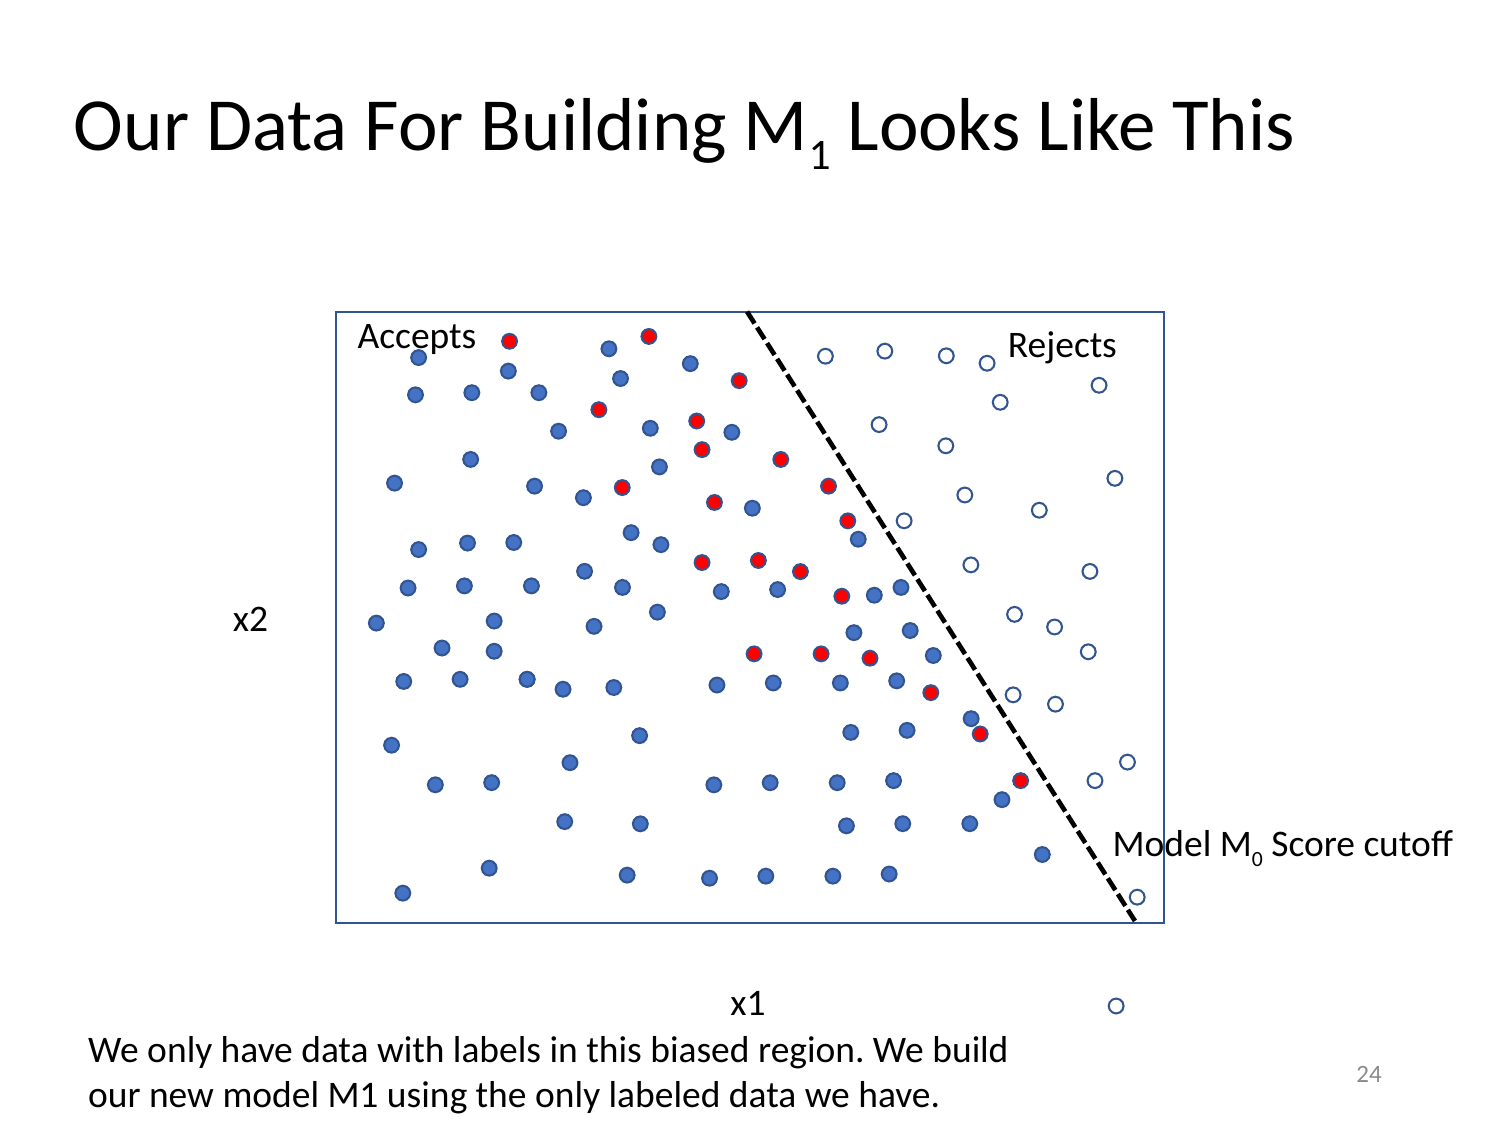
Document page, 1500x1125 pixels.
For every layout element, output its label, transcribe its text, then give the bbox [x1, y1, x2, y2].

text_box [399, 579, 417, 597]
text_box [1136, 888, 1146, 906]
text_box [631, 727, 649, 745]
text_box [693, 554, 711, 572]
text_box [522, 577, 540, 595]
text_box [550, 422, 568, 440]
text_box [483, 774, 501, 792]
text_box [705, 776, 723, 794]
text_box [576, 562, 594, 580]
text_box x2 [218, 586, 284, 647]
text_box [618, 866, 636, 884]
text_box [407, 386, 425, 404]
text_box [383, 736, 401, 754]
text_box [451, 670, 469, 688]
text_box [1107, 997, 1125, 1015]
text_box [462, 450, 480, 468]
text_box [693, 441, 711, 459]
text_box [485, 642, 503, 660]
text_box [705, 493, 723, 511]
text_box [526, 477, 544, 495]
text_box [730, 372, 747, 390]
text_box [652, 536, 670, 554]
text_box [499, 362, 517, 380]
text_box [605, 679, 623, 697]
text_box [433, 639, 451, 657]
text_box [459, 534, 477, 552]
slide_number 24 [1074, 1042, 1397, 1103]
text_box [505, 533, 523, 551]
text_box [530, 384, 548, 402]
text_box [518, 670, 536, 688]
text_box [386, 474, 404, 492]
text_box [395, 672, 413, 690]
text_box [743, 501, 747, 515]
title Our Data For Building M1 Looks Like This [58, 261, 1494, 480]
text_box [708, 676, 726, 694]
text_box [485, 612, 503, 630]
text_box [561, 754, 579, 772]
text_box [501, 332, 519, 350]
text_box [723, 423, 741, 441]
text_box [641, 419, 659, 437]
text_box Model M0 Score cutoff [1136, 811, 1469, 878]
text_box [600, 340, 618, 358]
text_box [455, 577, 473, 595]
text_box [410, 541, 428, 559]
text_box [631, 815, 649, 833]
text_box [712, 583, 730, 601]
text_box [426, 776, 444, 794]
text_box [590, 401, 608, 419]
text_box We only have data with labels in this biased region. We build our new model M1 using the only labeled data we have. [73, 1018, 1074, 1123]
text_box [640, 327, 658, 345]
text_box [554, 680, 572, 698]
text_box [613, 578, 632, 596]
text_box [650, 458, 668, 476]
text_box [335, 311, 1165, 924]
text_box [681, 355, 699, 373]
text_box [585, 617, 603, 635]
text_box [701, 869, 719, 887]
text_box [556, 813, 574, 831]
text_box [612, 370, 630, 388]
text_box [747, 311, 1136, 921]
text_box [574, 489, 592, 507]
text_box [394, 884, 412, 902]
text_box [648, 603, 666, 621]
text_box [688, 412, 706, 430]
text_box [480, 859, 498, 877]
text_box x1 [715, 970, 781, 1018]
text_box Accepts [342, 303, 492, 364]
text_box [622, 524, 640, 542]
text_box [367, 614, 385, 632]
text_box [463, 384, 481, 402]
text_box [613, 479, 631, 497]
